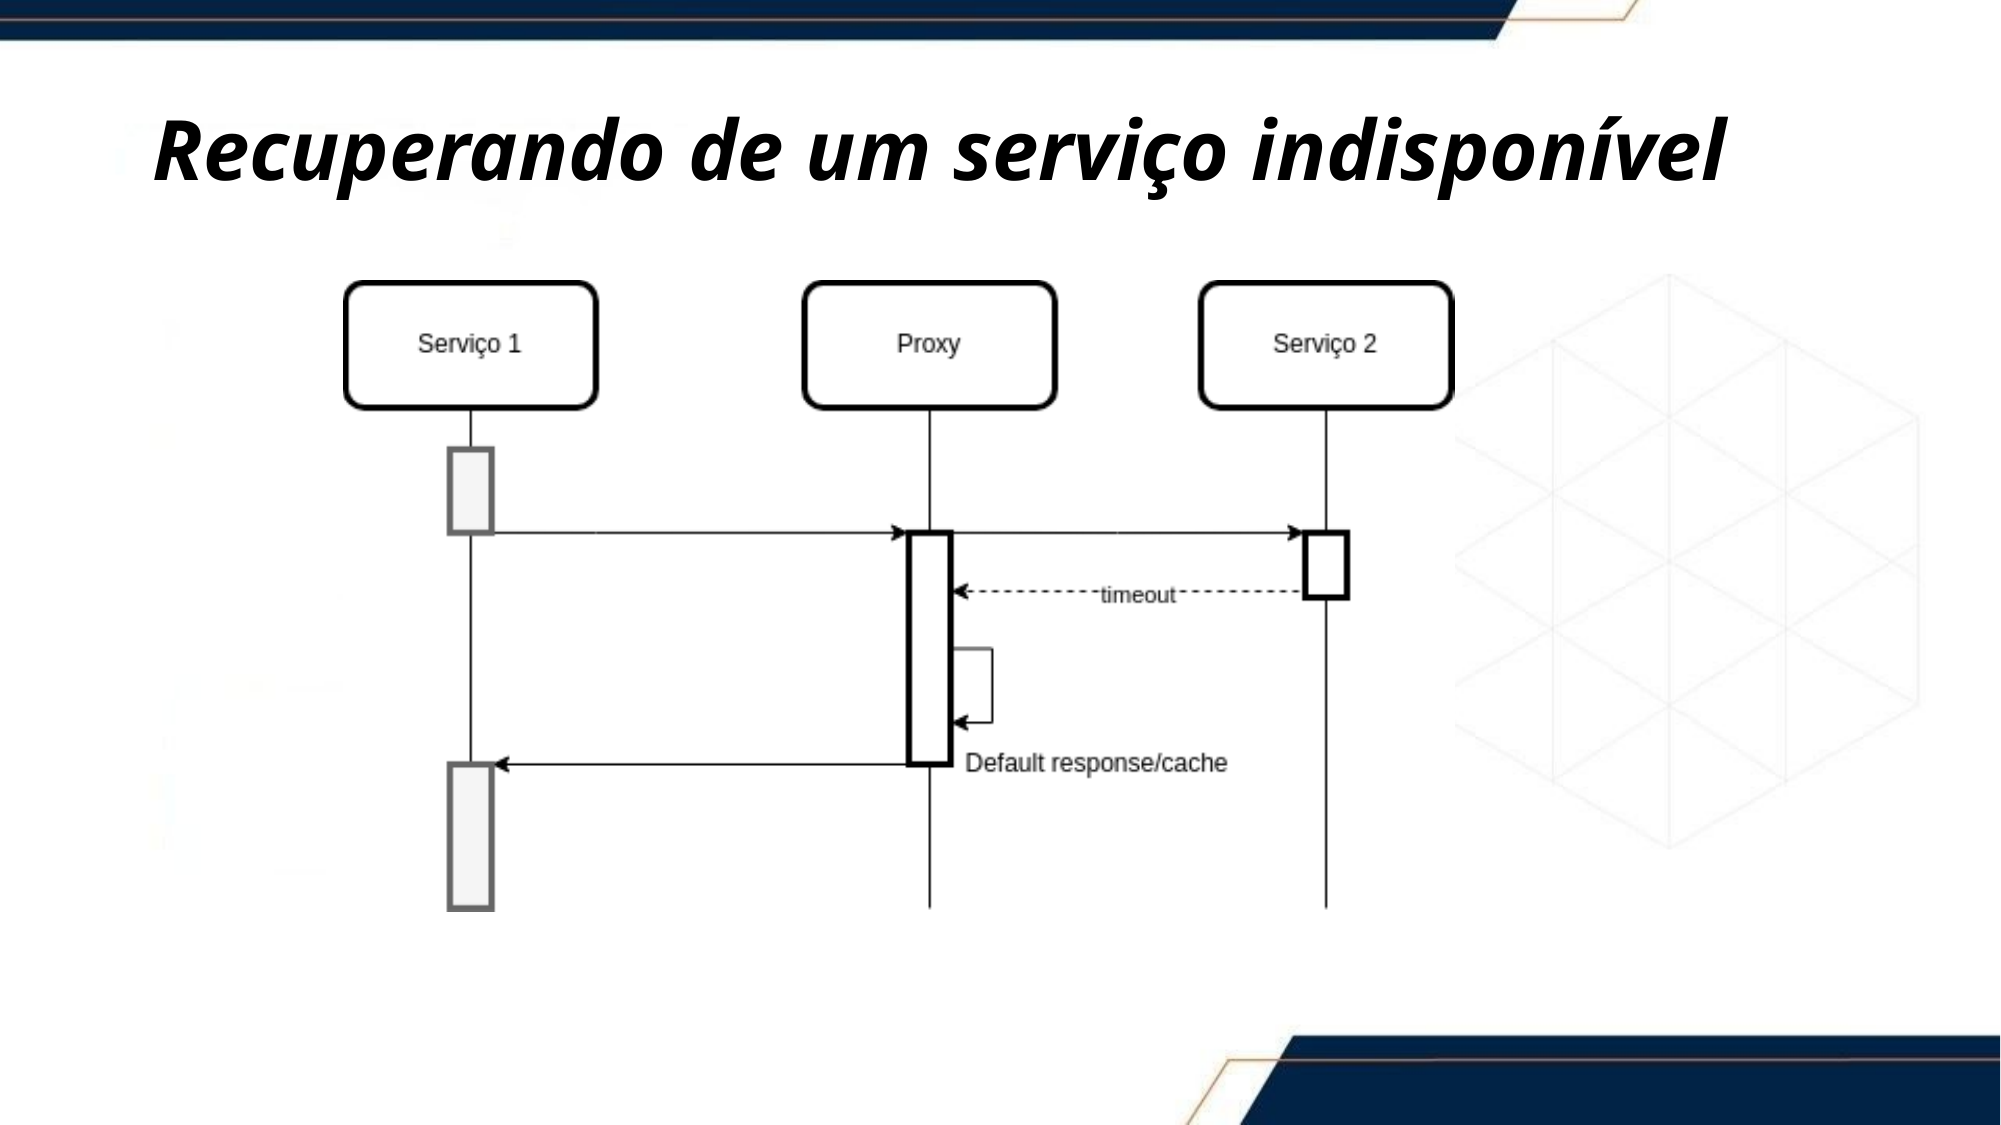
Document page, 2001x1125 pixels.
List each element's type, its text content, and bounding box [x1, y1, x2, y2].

title Recuperando de um serviço indisponível [137, 45, 1863, 263]
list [343, 280, 1455, 912]
picture [0, 0, 2001, 1125]
